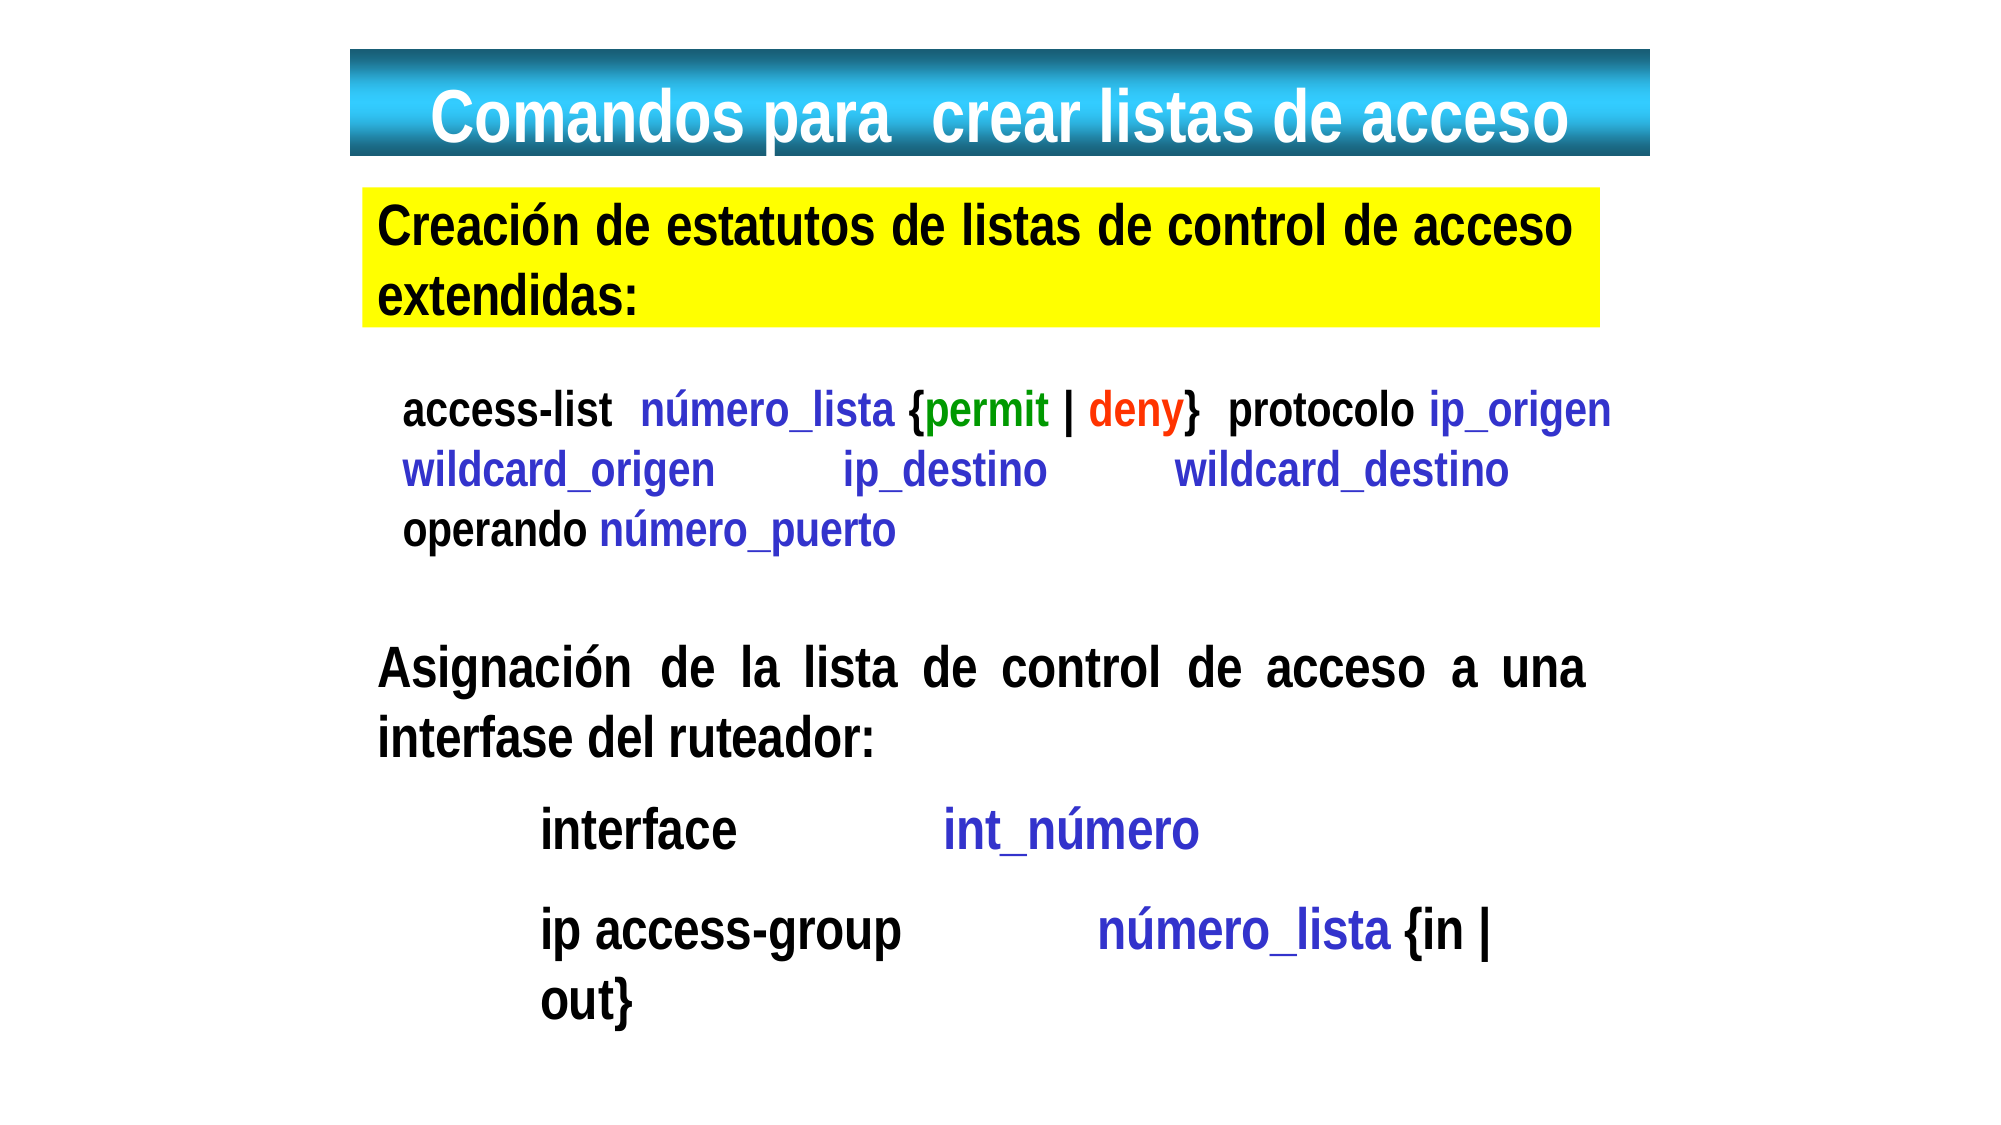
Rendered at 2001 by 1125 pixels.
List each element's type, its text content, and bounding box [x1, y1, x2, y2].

title Comandos para crear listas de acceso [428, 67, 1572, 256]
text_box Creación de estatutos de listas de control de acceso extendidas: [362, 187, 1600, 328]
text_box access-list número_lista {permit | deny} protocolo ip_origen wildcard_origen ip_destino wildcard_destino operando número_puerto Asignación de la lista de control de acceso a una interfase del ruteador: interface int_número ip access-group número_lista {in | out} [375, 376, 1612, 1032]
text_box [350, 49, 1650, 156]
